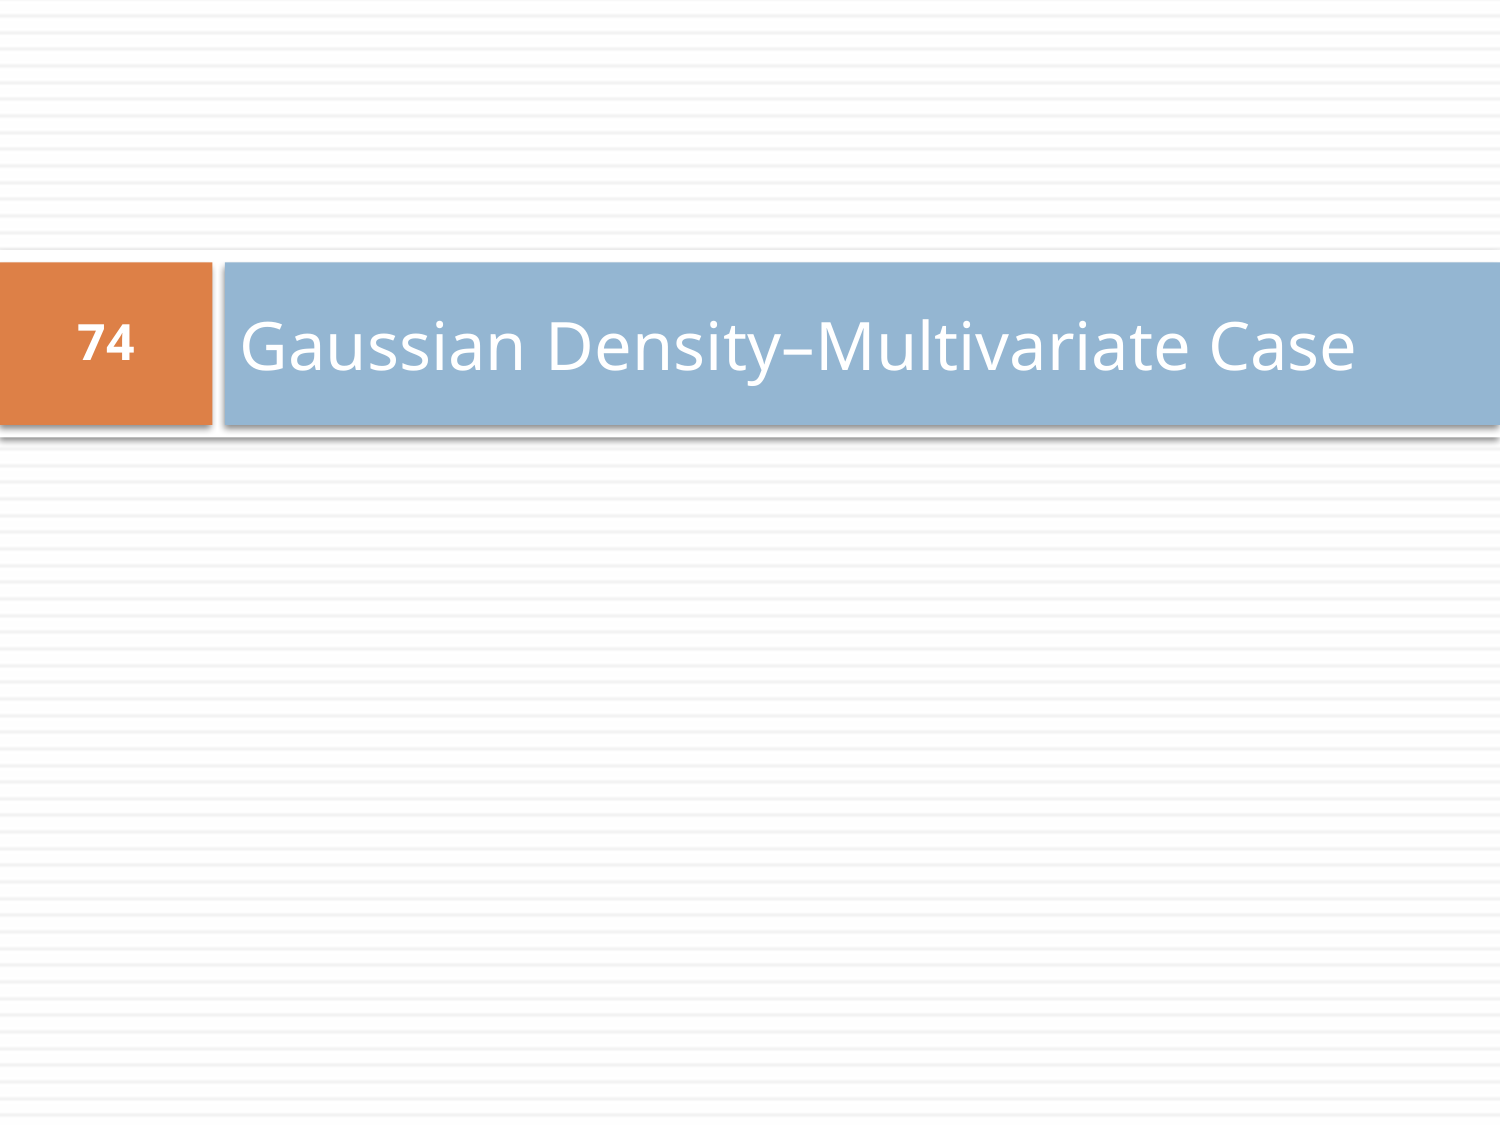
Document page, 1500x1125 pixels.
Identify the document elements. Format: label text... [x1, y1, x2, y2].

title Gaussian Density–Multivariate Case [225, 262, 1475, 425]
slide_number 74 [0, 287, 213, 403]
